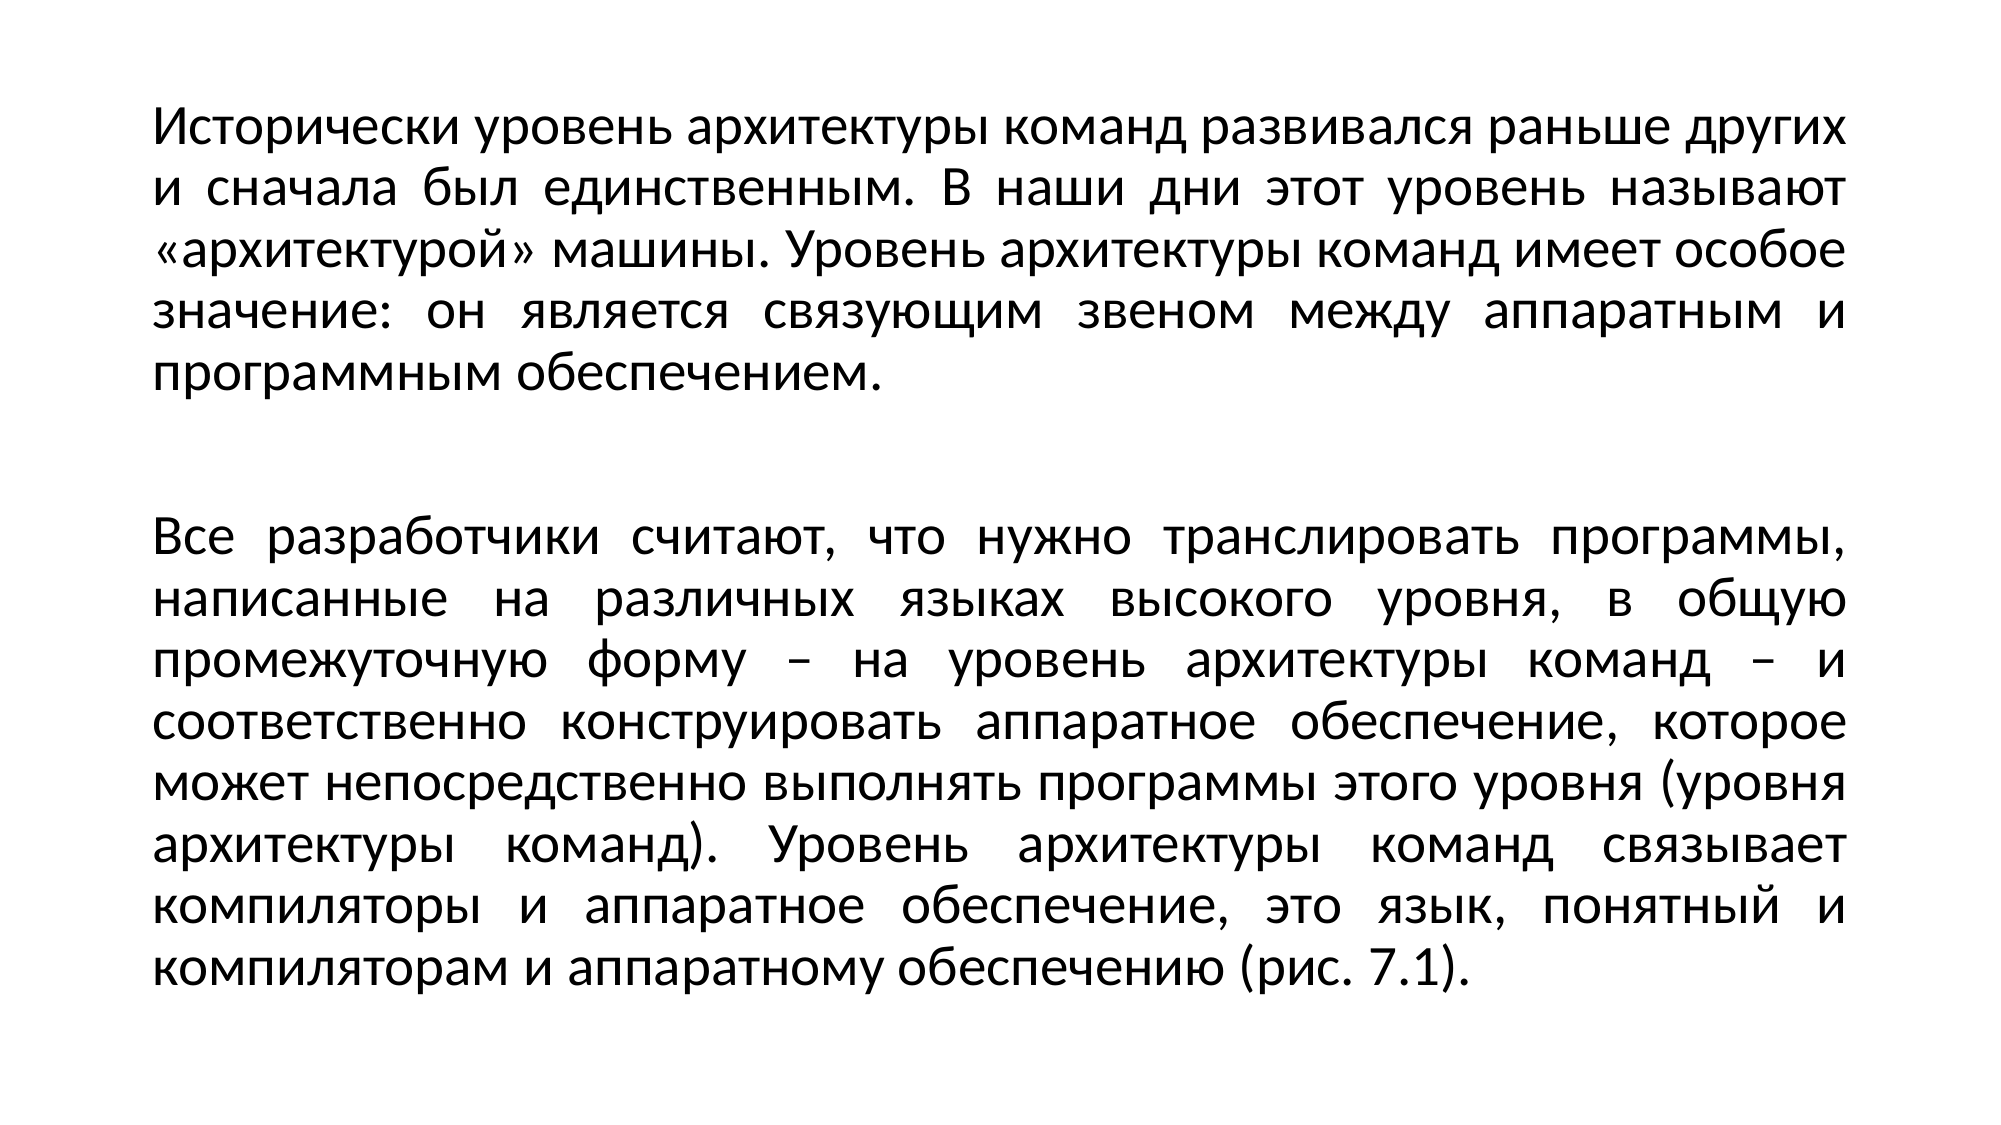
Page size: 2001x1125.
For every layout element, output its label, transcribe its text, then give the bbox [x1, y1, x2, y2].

list Исторически уровень архитектуры команд развивался раньше других и сначала был единственным. В наши дни этот уровень называют «архитектурой» машины. Уровень архитектуры команд имеет особое значение: он является связующим звеном между аппаратным и программным обеспечением. Все разработчики считают, что нужно транслировать программы, написанные на различных языках высокого уровня, в общую промежуточную форму – на уровень архитектуры команд – и соответственно конструировать аппаратное обеспечение, которое может непосредственно выполнять программы этого уровня (уровня архитектуры команд). Уровень архитектуры команд связывает компиляторы и аппаратное обеспечение, это язык, понятный и компиляторам и аппаратному обеспечению (рис. 7.1). [137, 87, 1863, 1014]
